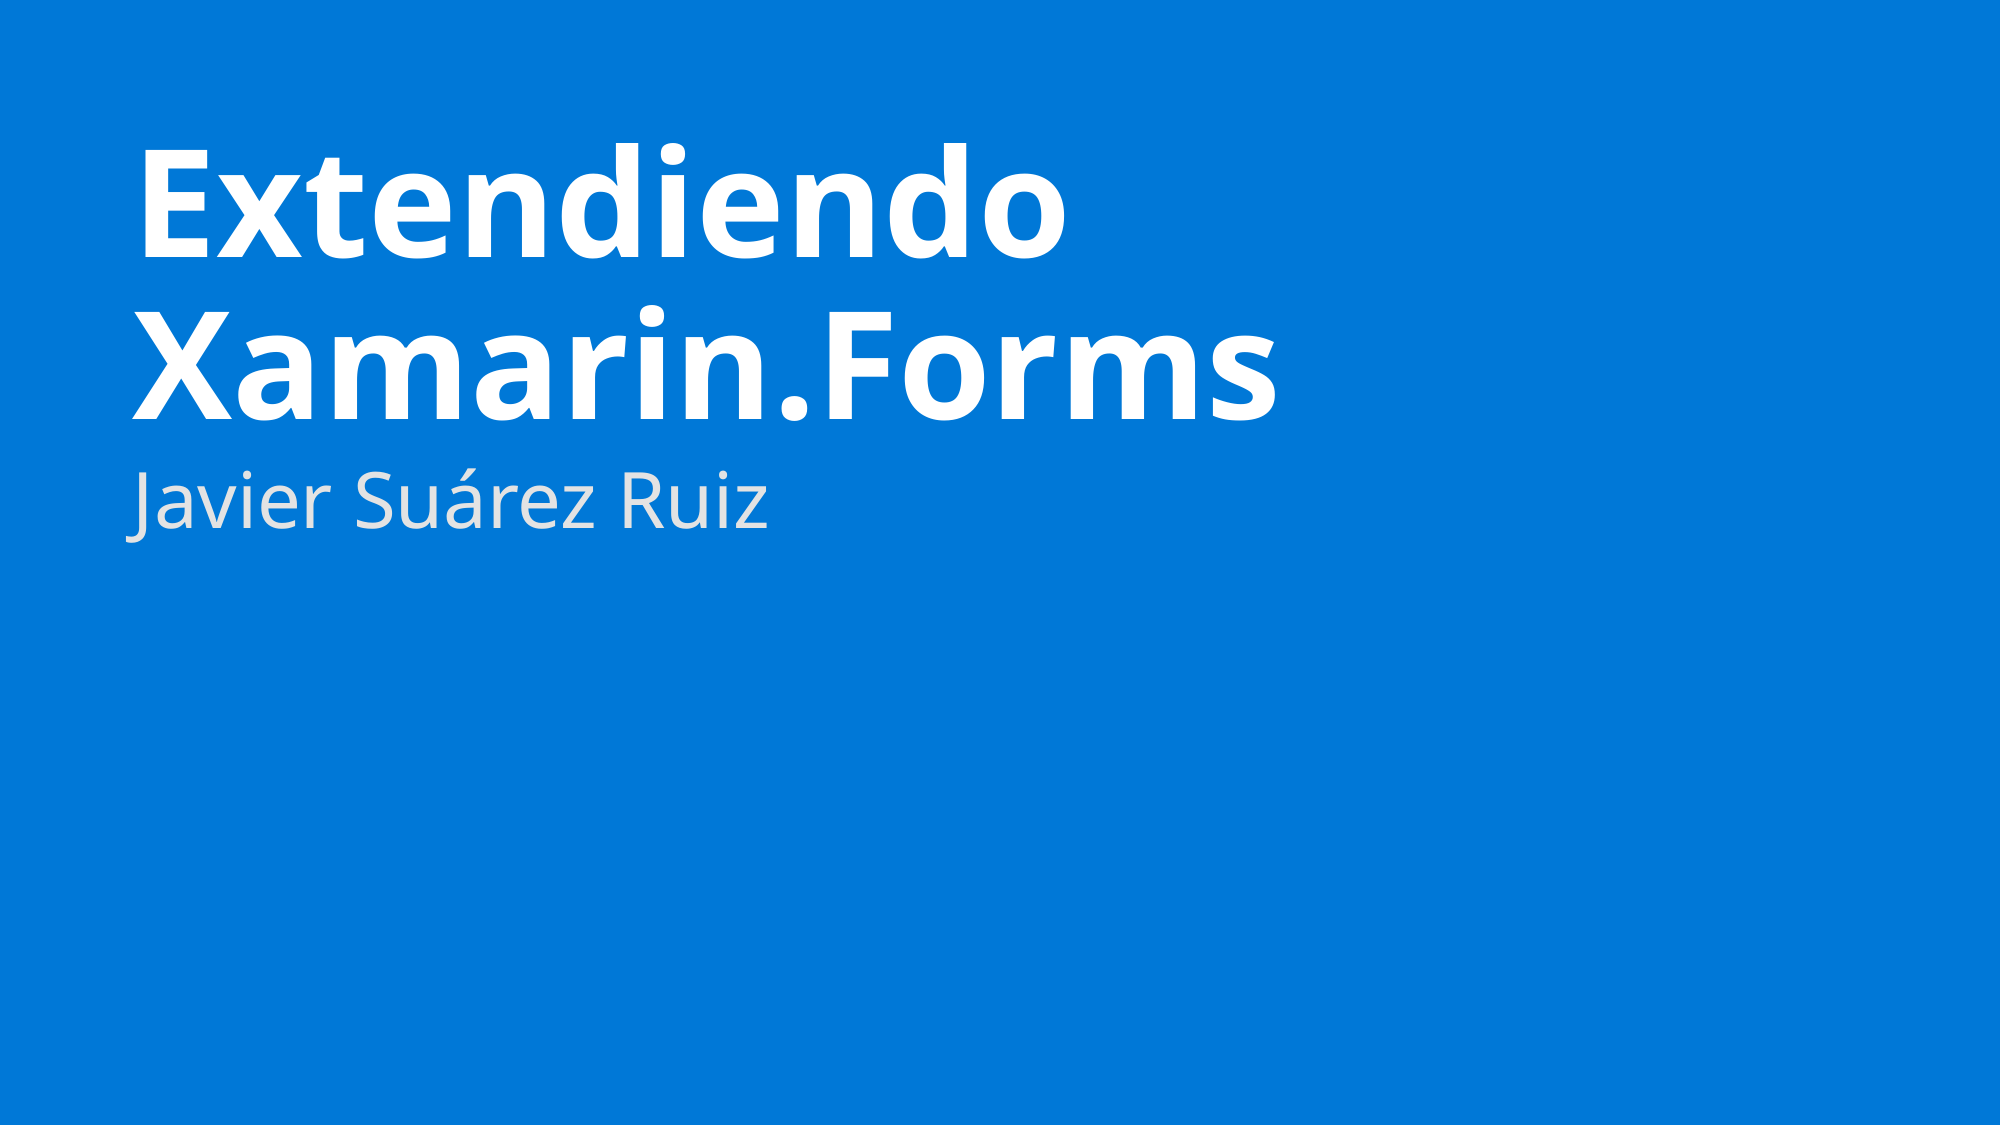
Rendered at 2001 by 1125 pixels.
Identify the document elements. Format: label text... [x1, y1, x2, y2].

text_box Extendiendo Xamarin.Forms [118, 120, 1882, 300]
text_box Javier Suárez Ruiz [118, 454, 1367, 584]
